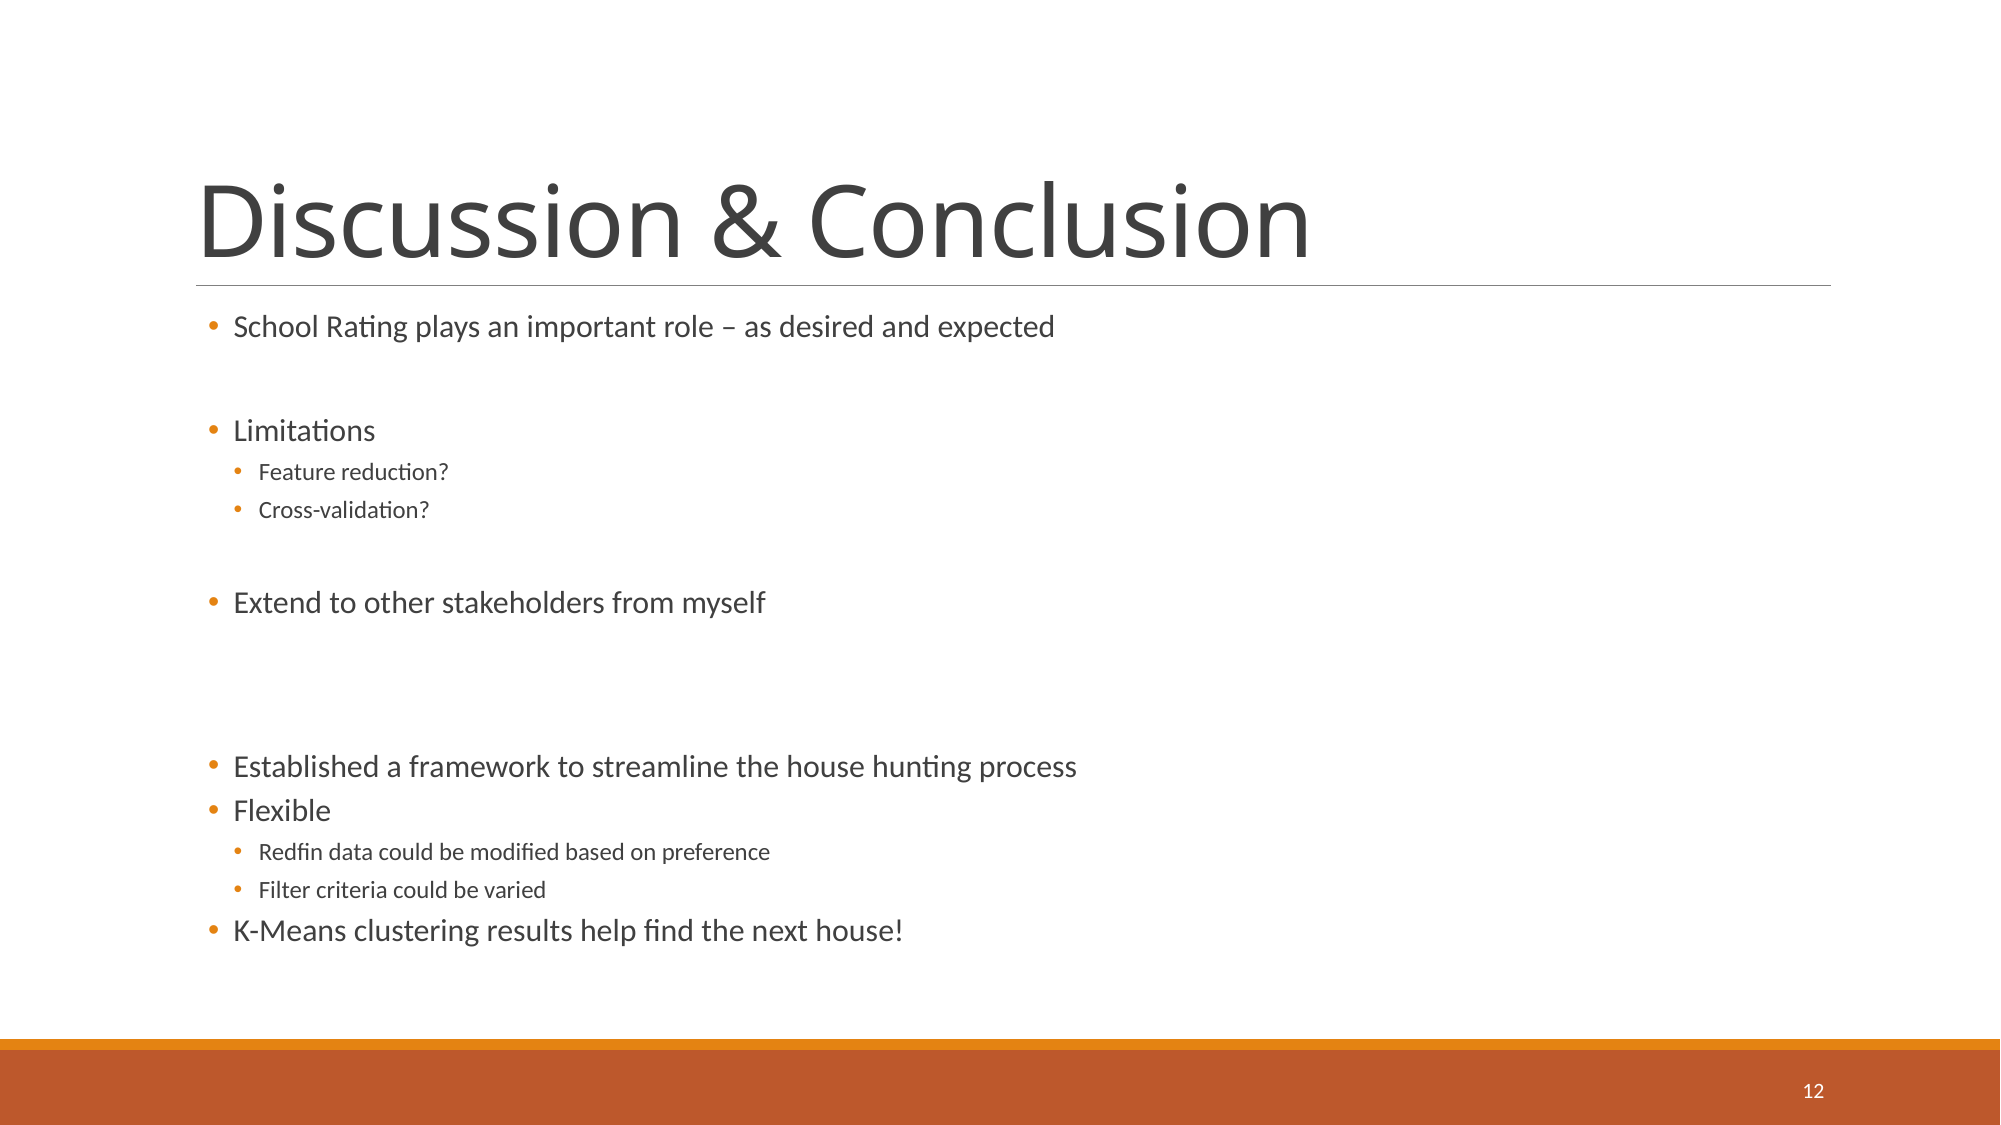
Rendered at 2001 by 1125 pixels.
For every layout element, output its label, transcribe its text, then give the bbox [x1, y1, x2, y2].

title Discussion & Conclusion [180, 47, 1830, 285]
slide_number 12 [1624, 1059, 1840, 1120]
list School Rating plays an important role – as desired and expected Limitations Feature reduction? Cross-validation? Extend to other stakeholders from myself Established a framework to streamline the house hunting process Flexible Redfin data could be modified based on preference Filter criteria could be varied K-Means clustering results help find the next house! [180, 302, 1830, 963]
